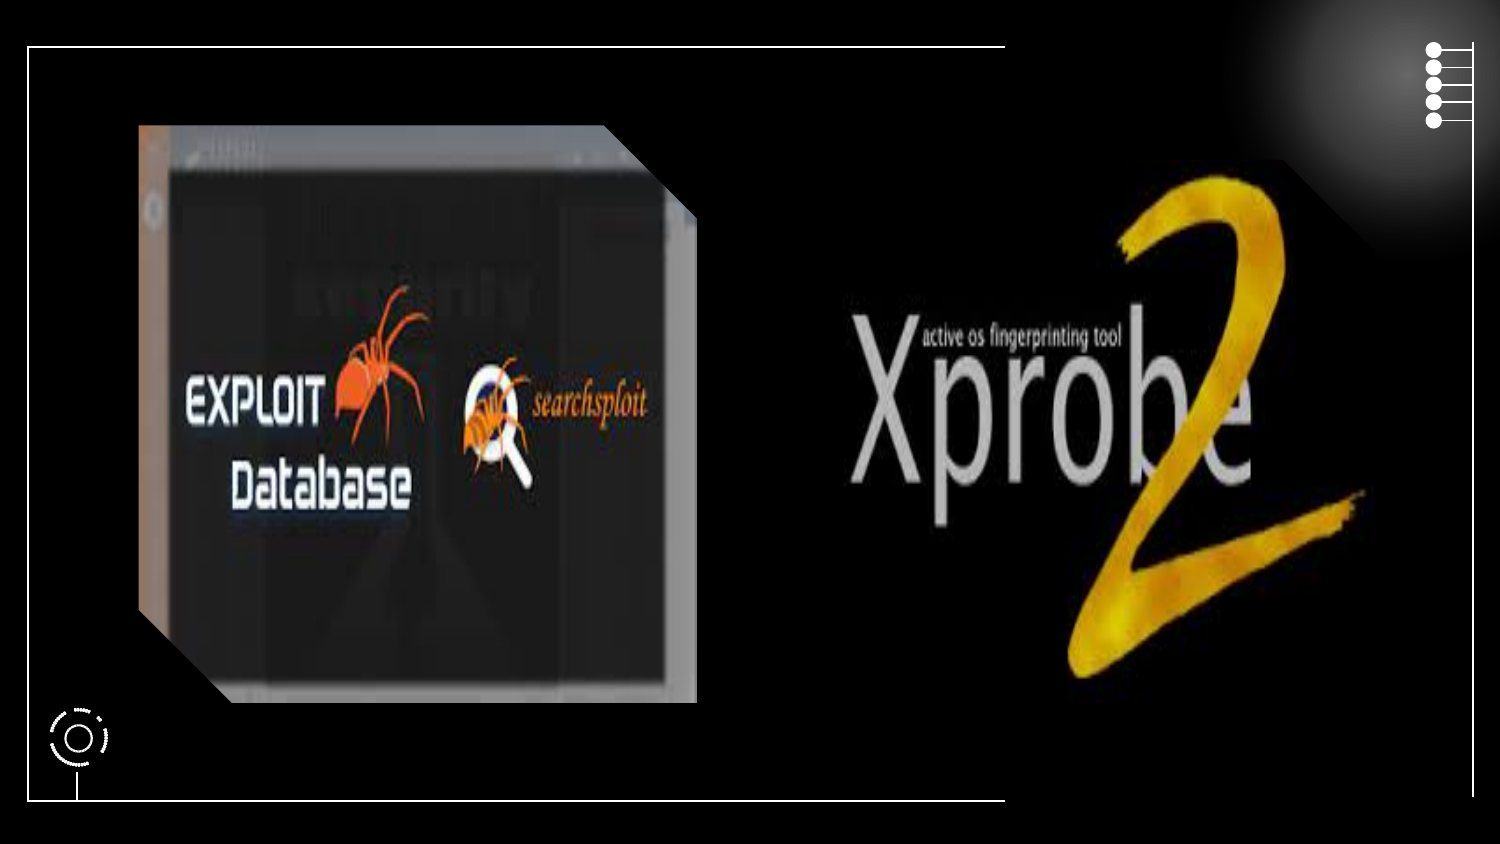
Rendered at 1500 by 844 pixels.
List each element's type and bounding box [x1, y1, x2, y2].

picture [138, 125, 697, 704]
picture [815, 159, 1374, 704]
